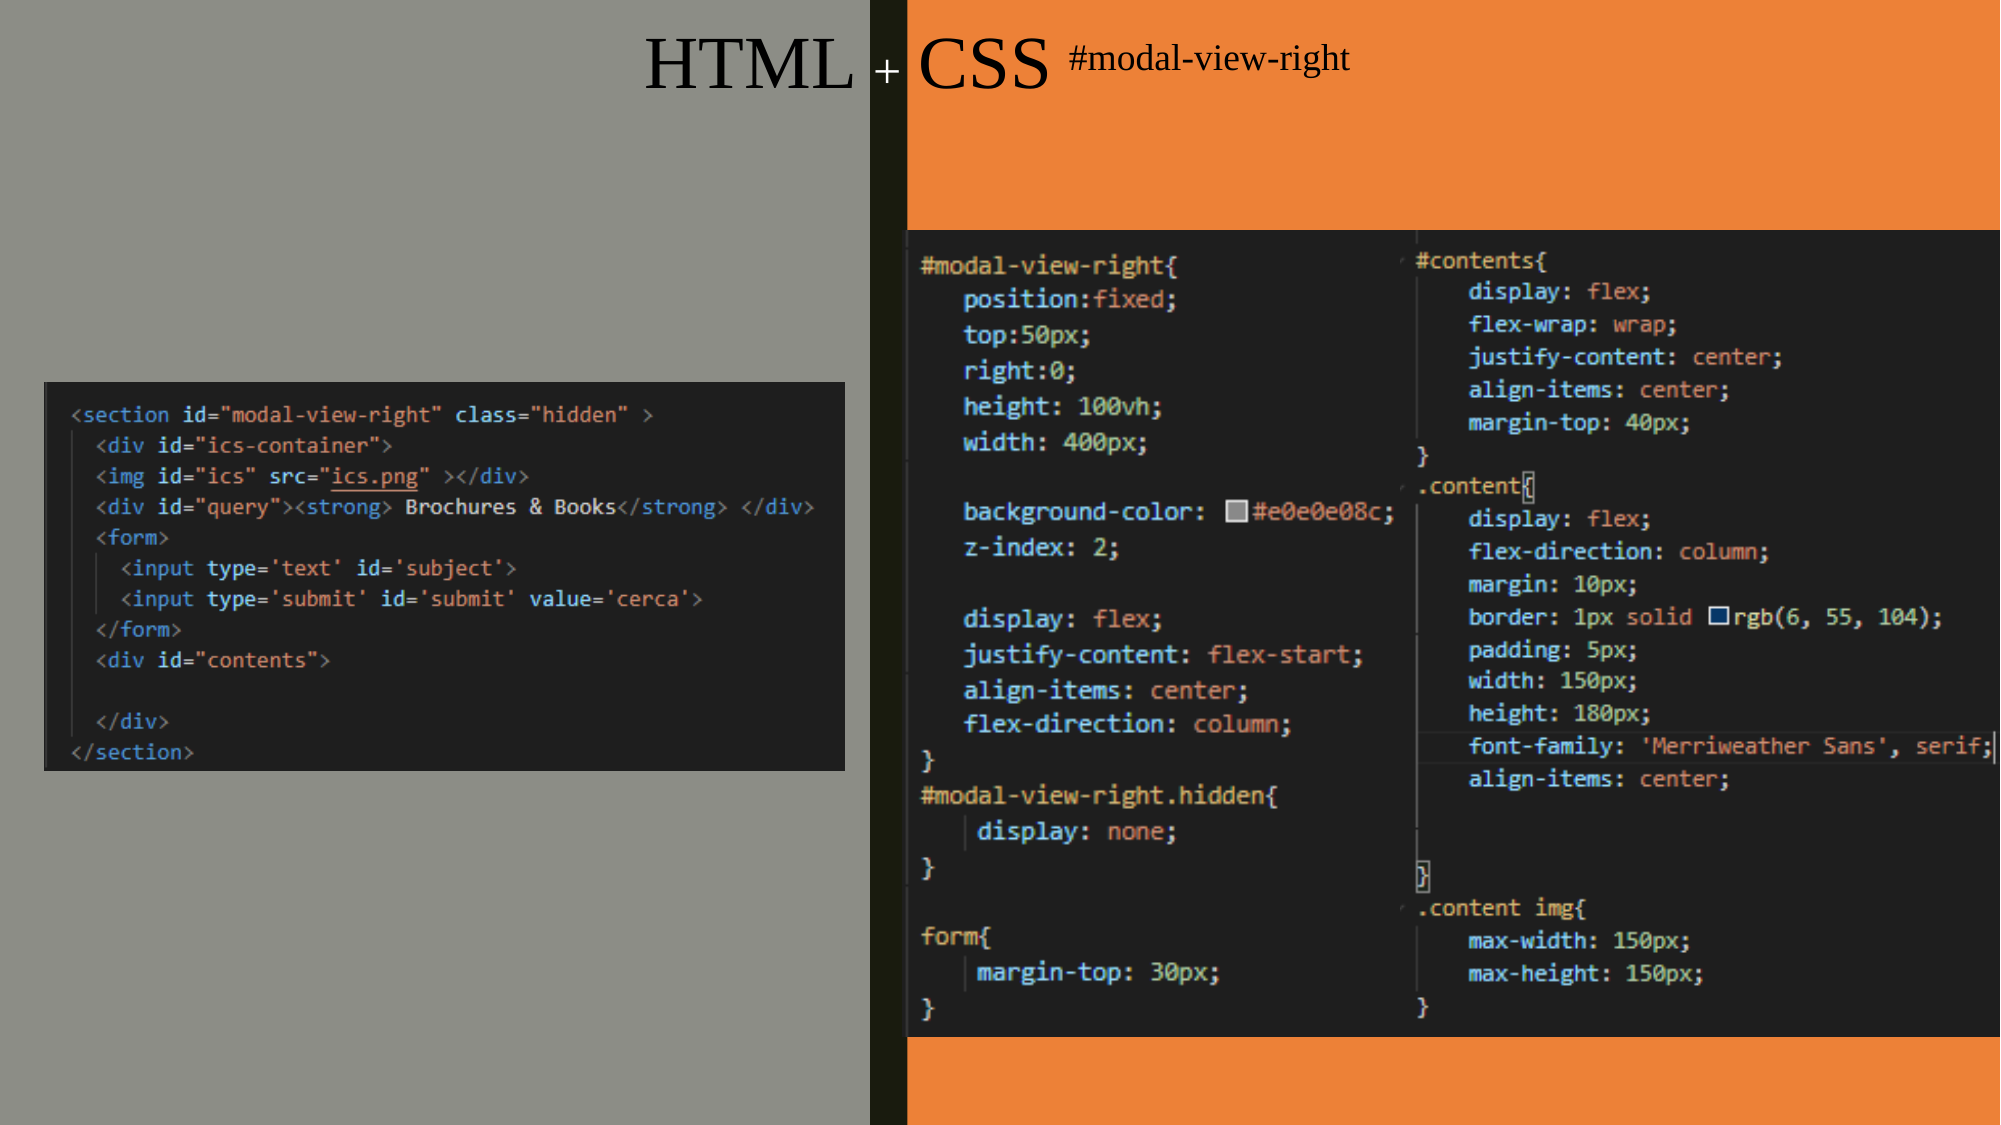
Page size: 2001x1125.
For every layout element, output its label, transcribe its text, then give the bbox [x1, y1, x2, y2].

picture [902, 230, 2000, 1037]
picture [44, 382, 845, 771]
text_box HTML + CSS [629, 6, 1068, 191]
text_box #modal-view-right [1054, 25, 1366, 86]
